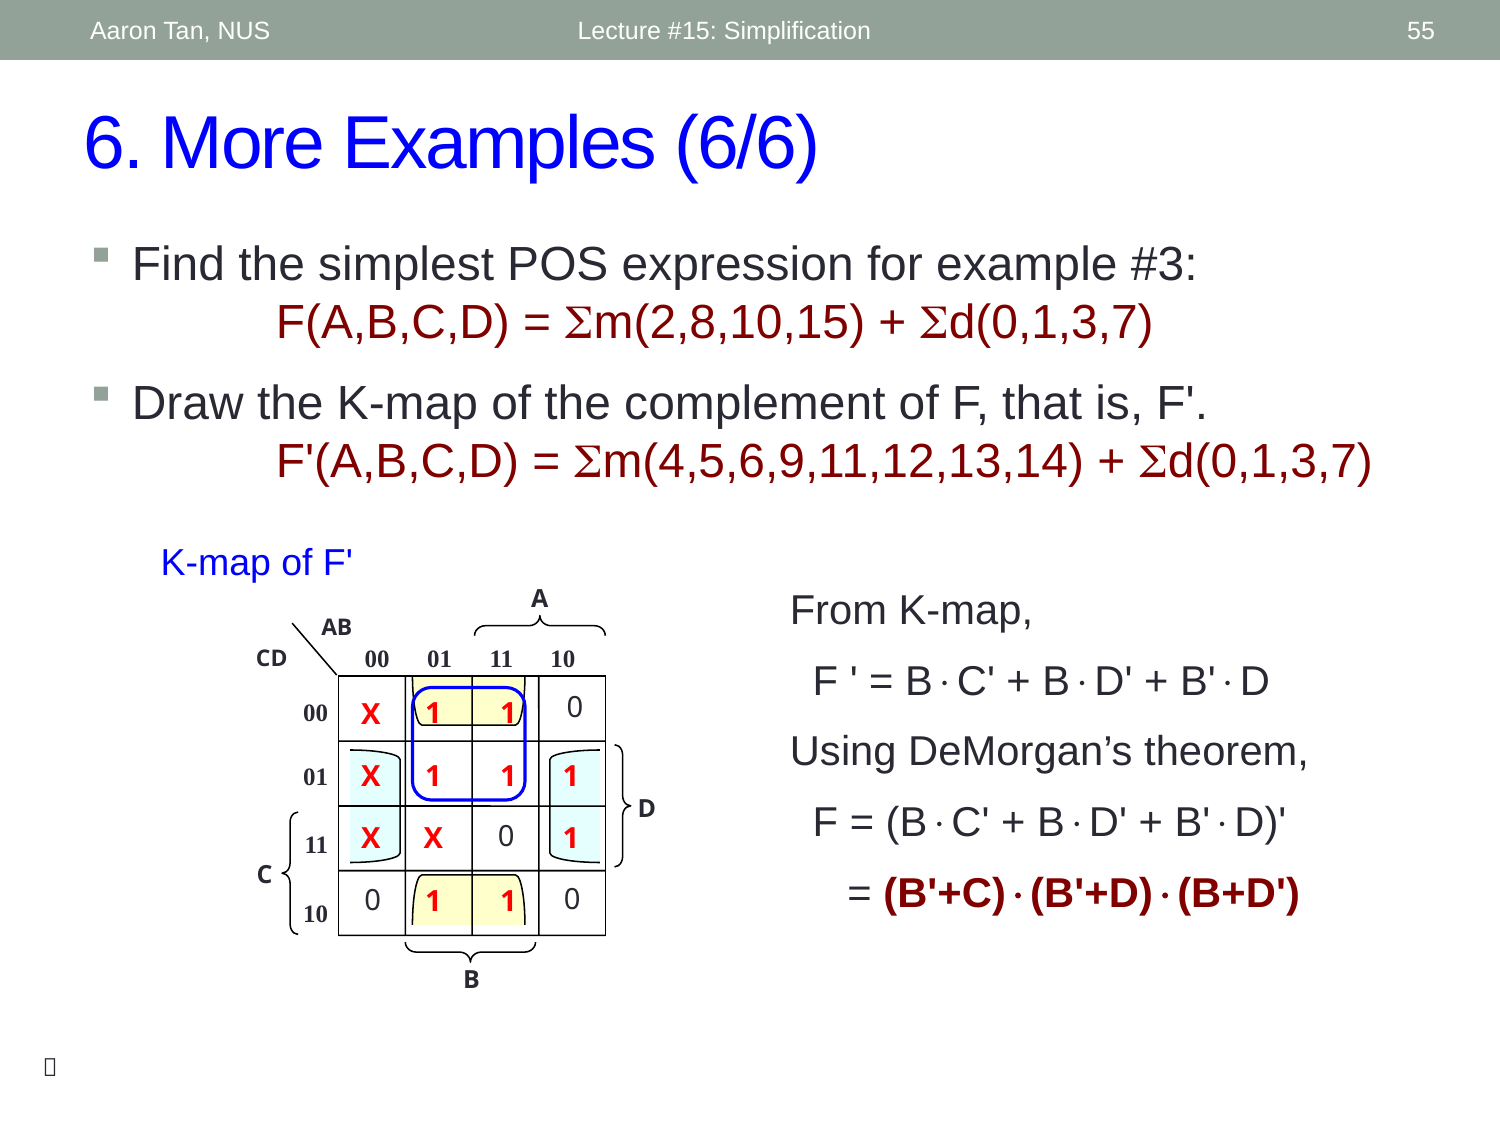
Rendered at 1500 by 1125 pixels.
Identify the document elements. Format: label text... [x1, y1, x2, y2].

text_box K-map of F' [145, 530, 388, 591]
text_box From K-map, F ' = BC' + BD' + B'D Using DeMorgan’s theorem, F = (BC' + BD' + B'D)' = (B'+C)(B'+D)(B+D') [774, 575, 1400, 924]
slide_number 55 [1308, 3, 1450, 57]
slide_number Aaron Tan, NUS [75, 3, 550, 57]
footer Lecture #15: Simplification [562, 3, 1238, 57]
text_box Find the simplest POS expression for example #3: F(A,B,C,D) = Sm(2,8,10,15) + Sd(0,1,3,7) Draw the K-map of the complement of F, that is, F'. F'(A,B,C,D) = Sm(4,5,6,9,11,12,13,14) + Sd(0,1,3,7) [74, 224, 1425, 542]
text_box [224, 574, 672, 995]
title 6. More Examples (6/6) [68, 86, 1429, 192]
text_box  [24, 1050, 75, 1083]
